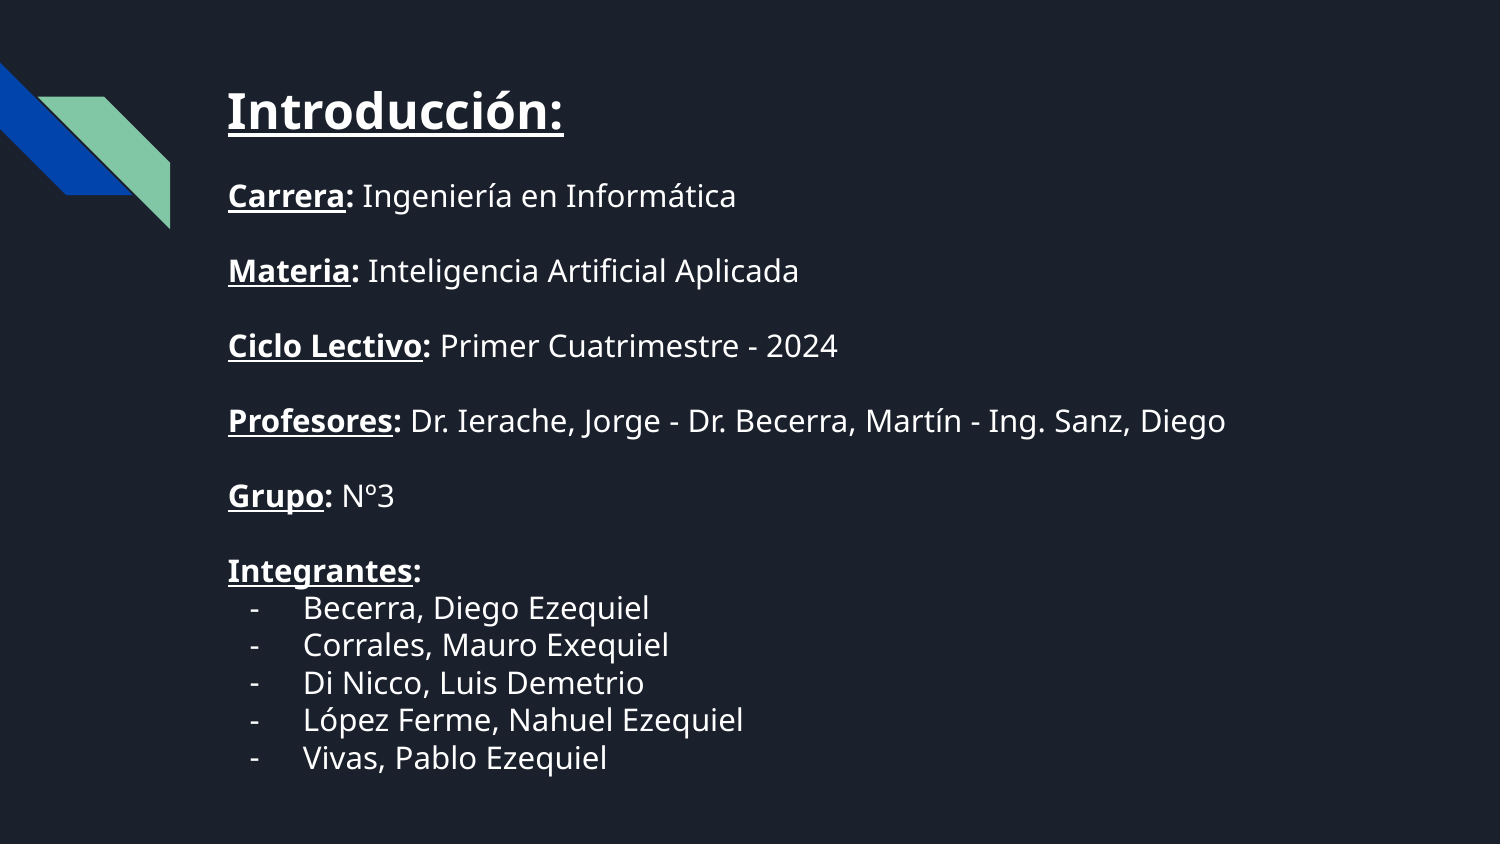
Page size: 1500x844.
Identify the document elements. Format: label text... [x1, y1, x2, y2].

list Carrera: Ingeniería en Informática Materia: Inteligencia Artificial Aplicada Ciclo Lectivo: Primer Cuatrimestre - 2024 Profesores: Dr. Ierache, Jorge - Dr. Becerra, Martín - Ing. Sanz, Diego Grupo: Nº3 Integrantes: Becerra, Diego Ezequiel Corrales, Mauro Exequiel Di Nicco, Luis Demetrio López Ferme, Nahuel Ezequiel Vivas, Pablo Ezequiel [212, 161, 1368, 798]
title Introducción: [212, 64, 1368, 161]
